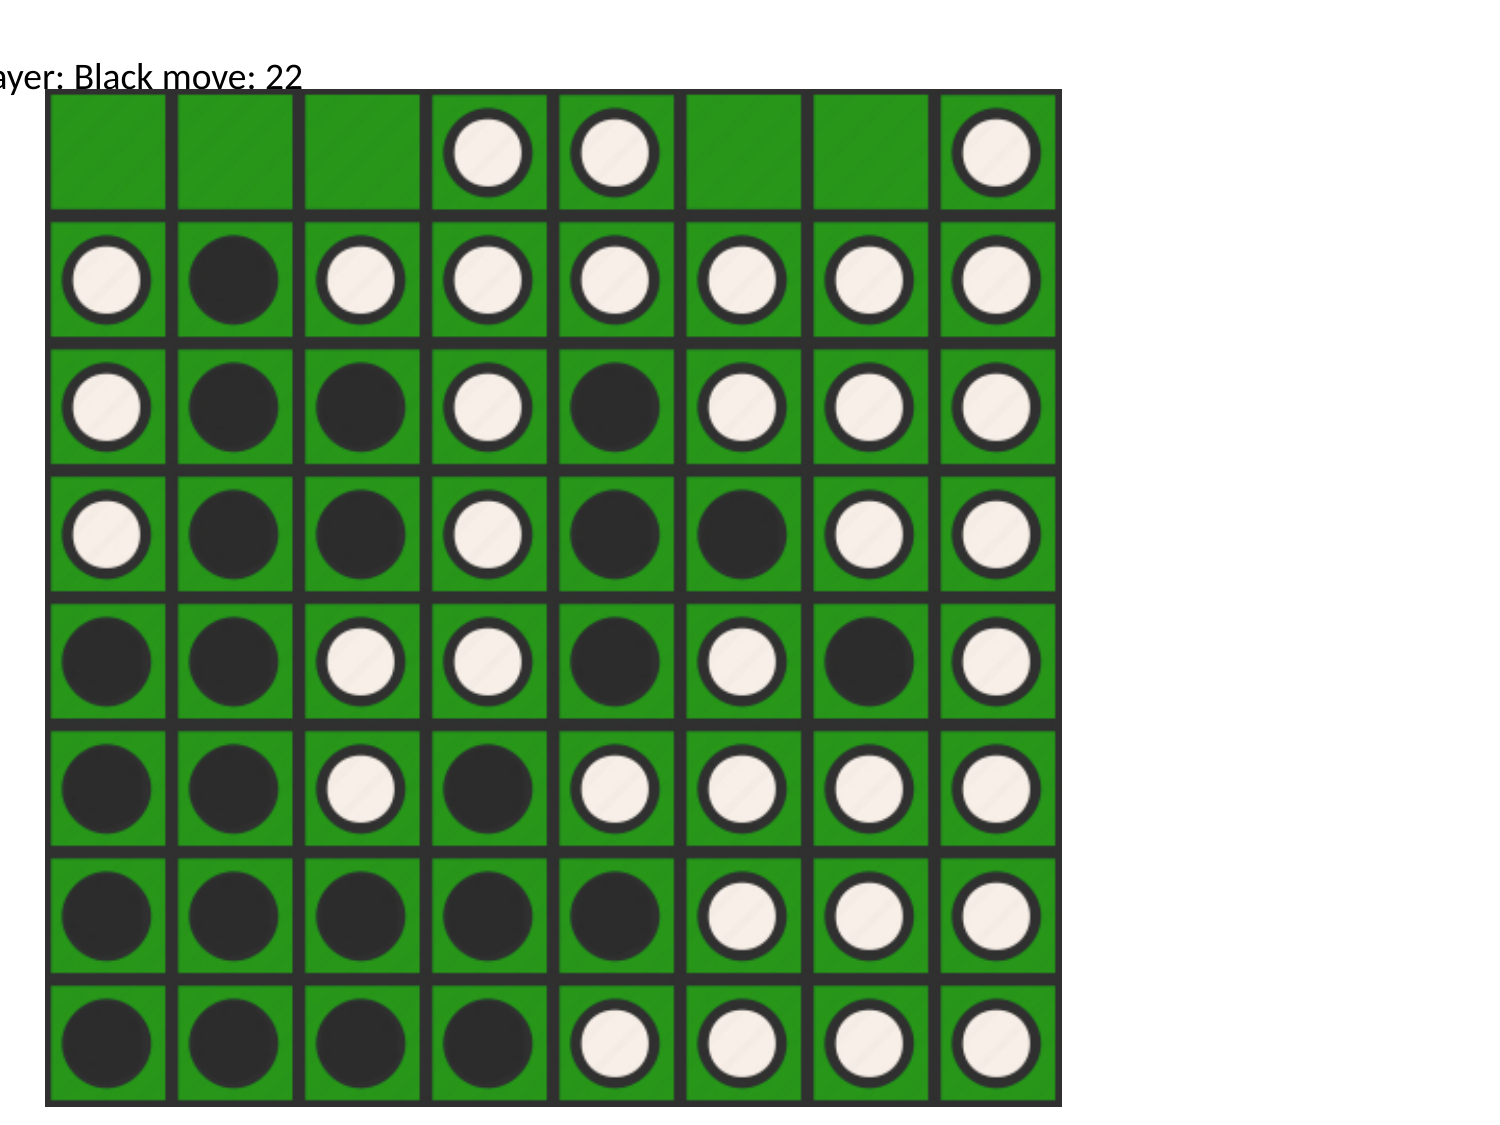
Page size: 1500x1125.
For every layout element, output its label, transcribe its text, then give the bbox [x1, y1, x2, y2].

text_box turn: 55 player: Black move: 22 [0, 44, 319, 105]
picture [44, 89, 1062, 1107]
